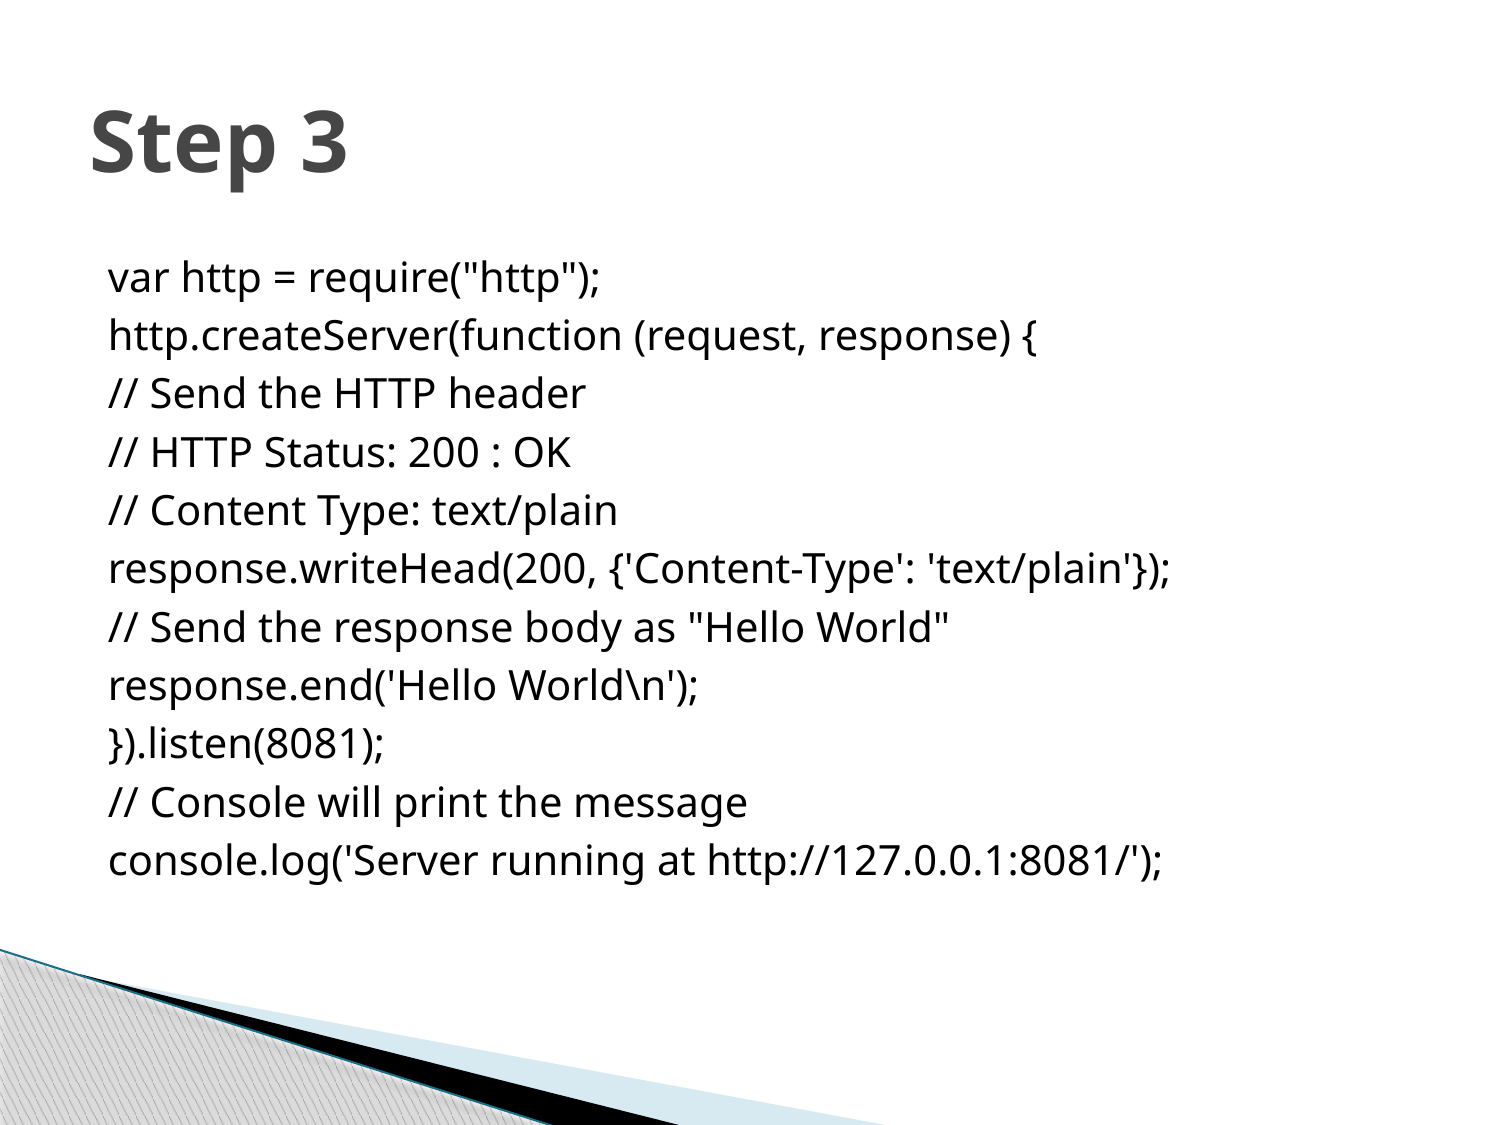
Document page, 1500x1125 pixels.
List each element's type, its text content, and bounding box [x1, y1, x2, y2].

title Step 3 [75, 45, 1425, 233]
list var http = require("http"); http.createServer(function (request, response) { // Send the HTTP header // HTTP Status: 200 : OK // Content Type: text/plain response.writeHead(200, {'Content-Type': 'text/plain'}); // Send the response body as "Hello World" response.end('Hello World\n'); }).listen(8081); // Console will print the message console.log('Server running at http://127.0.0.1:8081/'); [75, 242, 1425, 1063]
